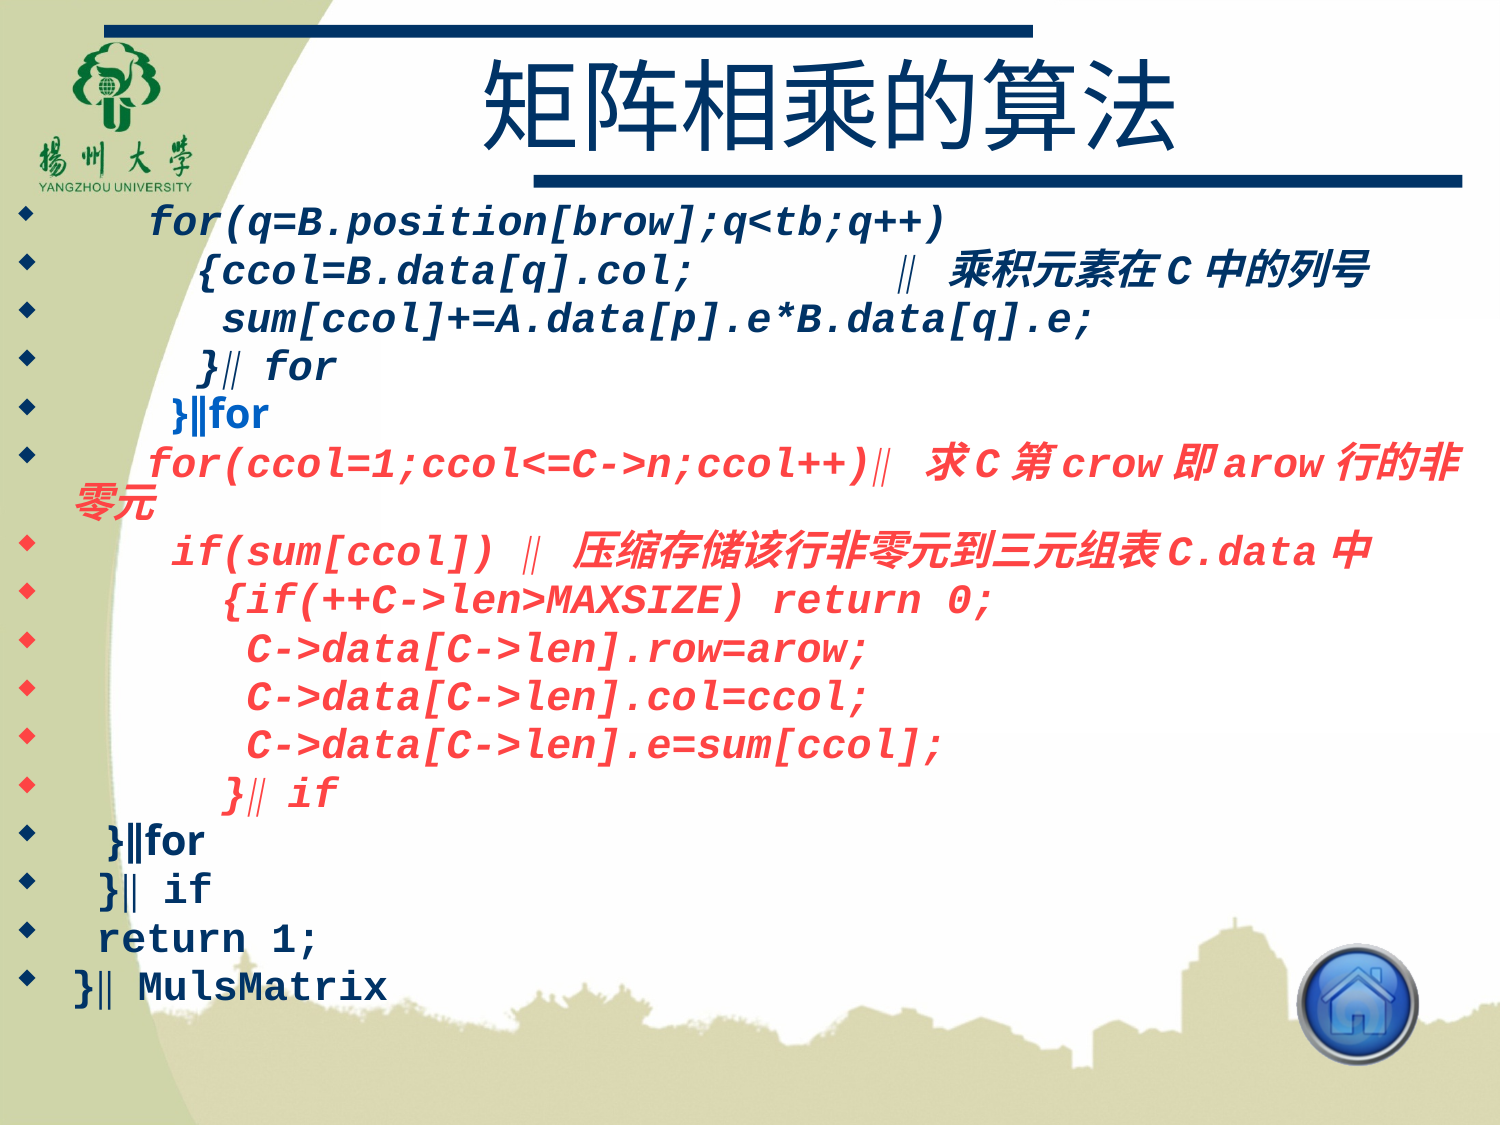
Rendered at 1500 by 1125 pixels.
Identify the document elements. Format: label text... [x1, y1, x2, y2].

picture [1281, 928, 1434, 1080]
title 矩阵相乘的算法 [224, 37, 1436, 188]
list for(q=B.position[brow];q<tb;q++) {ccol=B.data[q].col; ∥乘积元素在C中的列号 sum[ccol]+=A.data[p].e*B.data[q].e; }∥for }∥for for(ccol=1;ccol<=C->n;ccol++)∥求C第crow即arow行的非零元 if(sum[ccol]) ∥压缩存储该行非零元到三元组表C.data中 {if(++C->len>MAXSIZE) return 0; C->data[C->len].row=arow; C->data[C->len].col=ccol; C->data[C->len].e=sum[ccol]; }∥if }∥for }∥if return 1; }∥MulsMatrix [0, 196, 1500, 1125]
picture [0, 0, 1500, 196]
